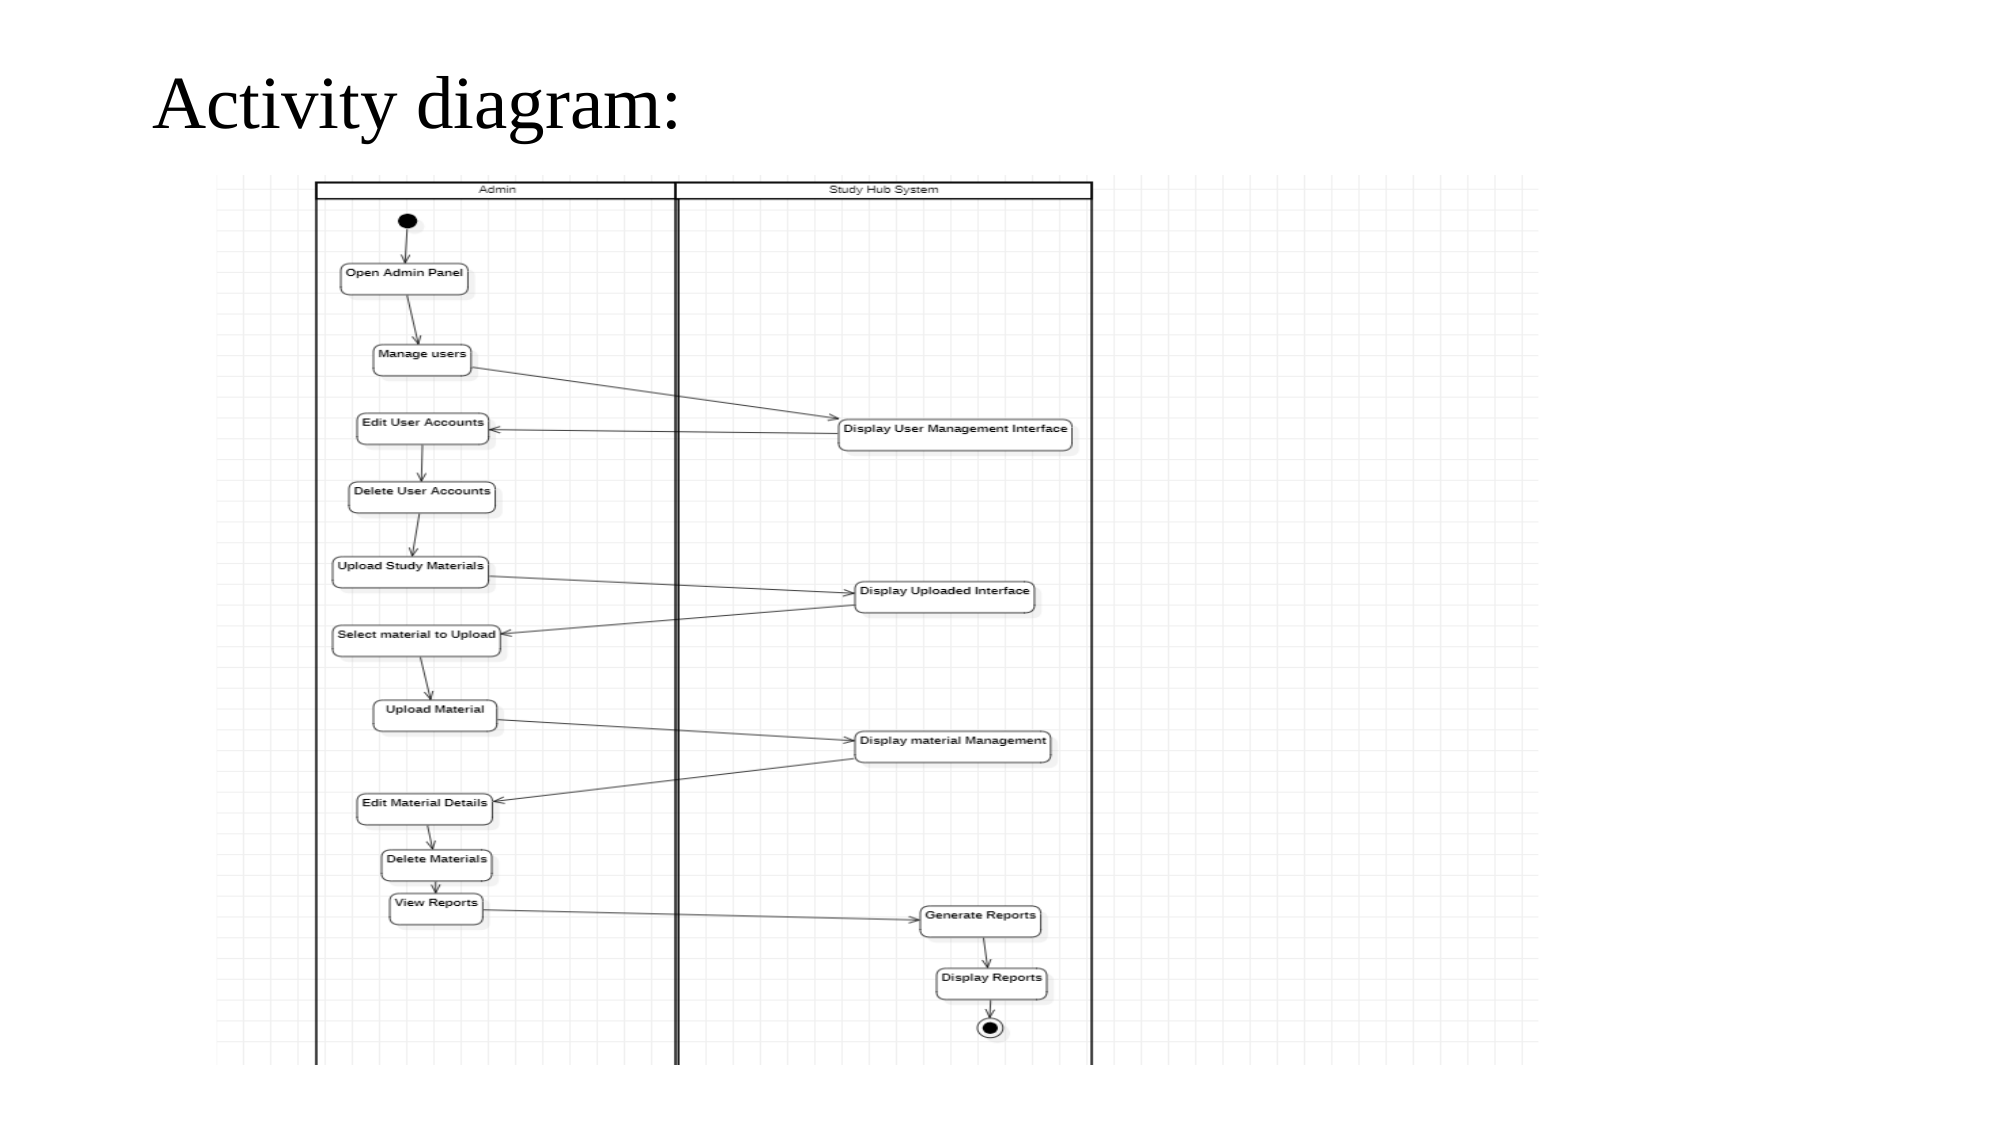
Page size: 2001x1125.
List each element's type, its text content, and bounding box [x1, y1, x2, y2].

title Activity diagram: [137, 15, 1863, 194]
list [216, 175, 1539, 1065]
